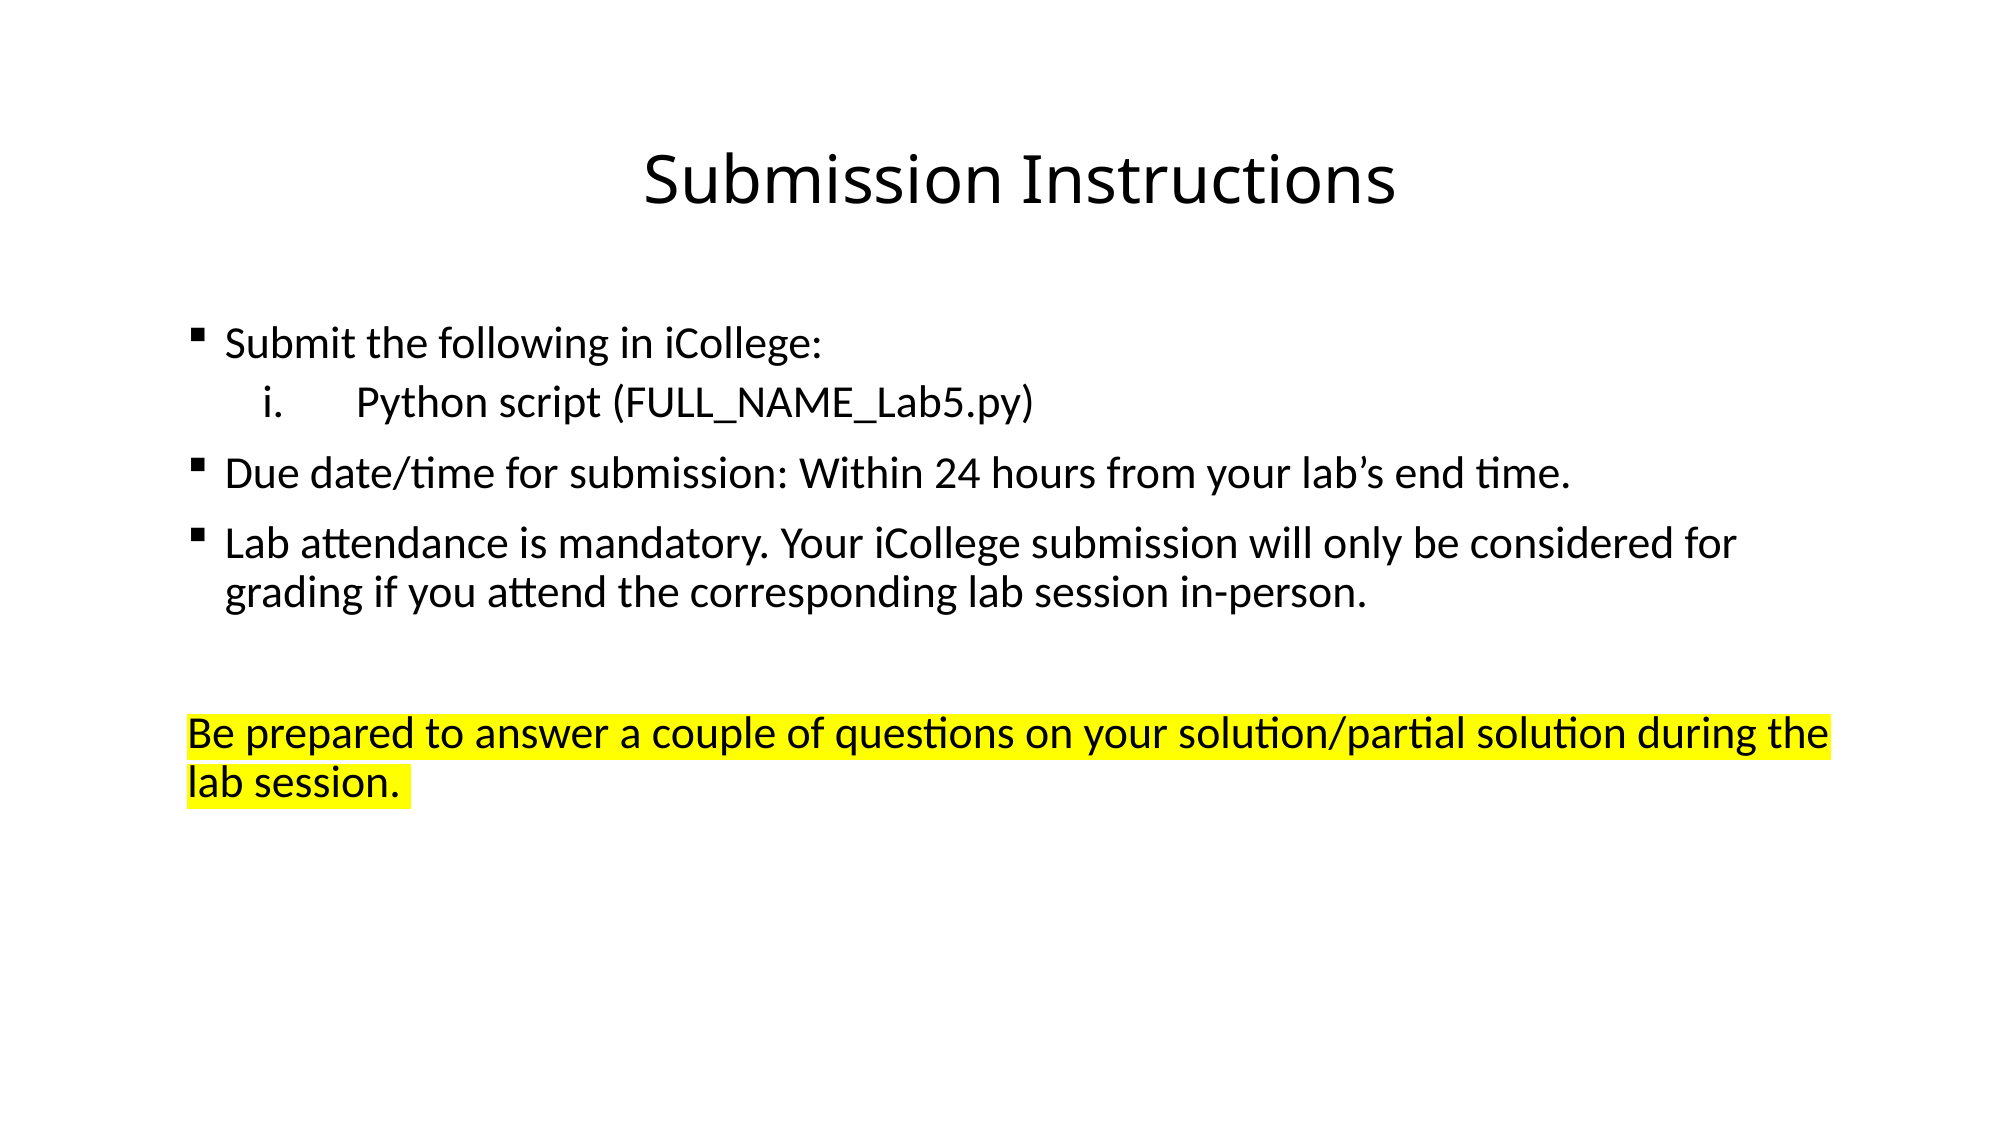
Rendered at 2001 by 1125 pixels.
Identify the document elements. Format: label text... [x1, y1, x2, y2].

title Submission Instructions [628, 73, 2000, 291]
text_box Submit the following in iCollege: Python script (FULL_NAME_Lab5.py) Due date/time for submission: Within 24 hours from your lab’s end time. Lab attendance is mandatory. Your iCollege submission will only be considered for grading if you attend the corresponding lab session in-person. Be prepared to answer a couple of questions on your solution/partial solution during the lab session. [172, 311, 1860, 816]
